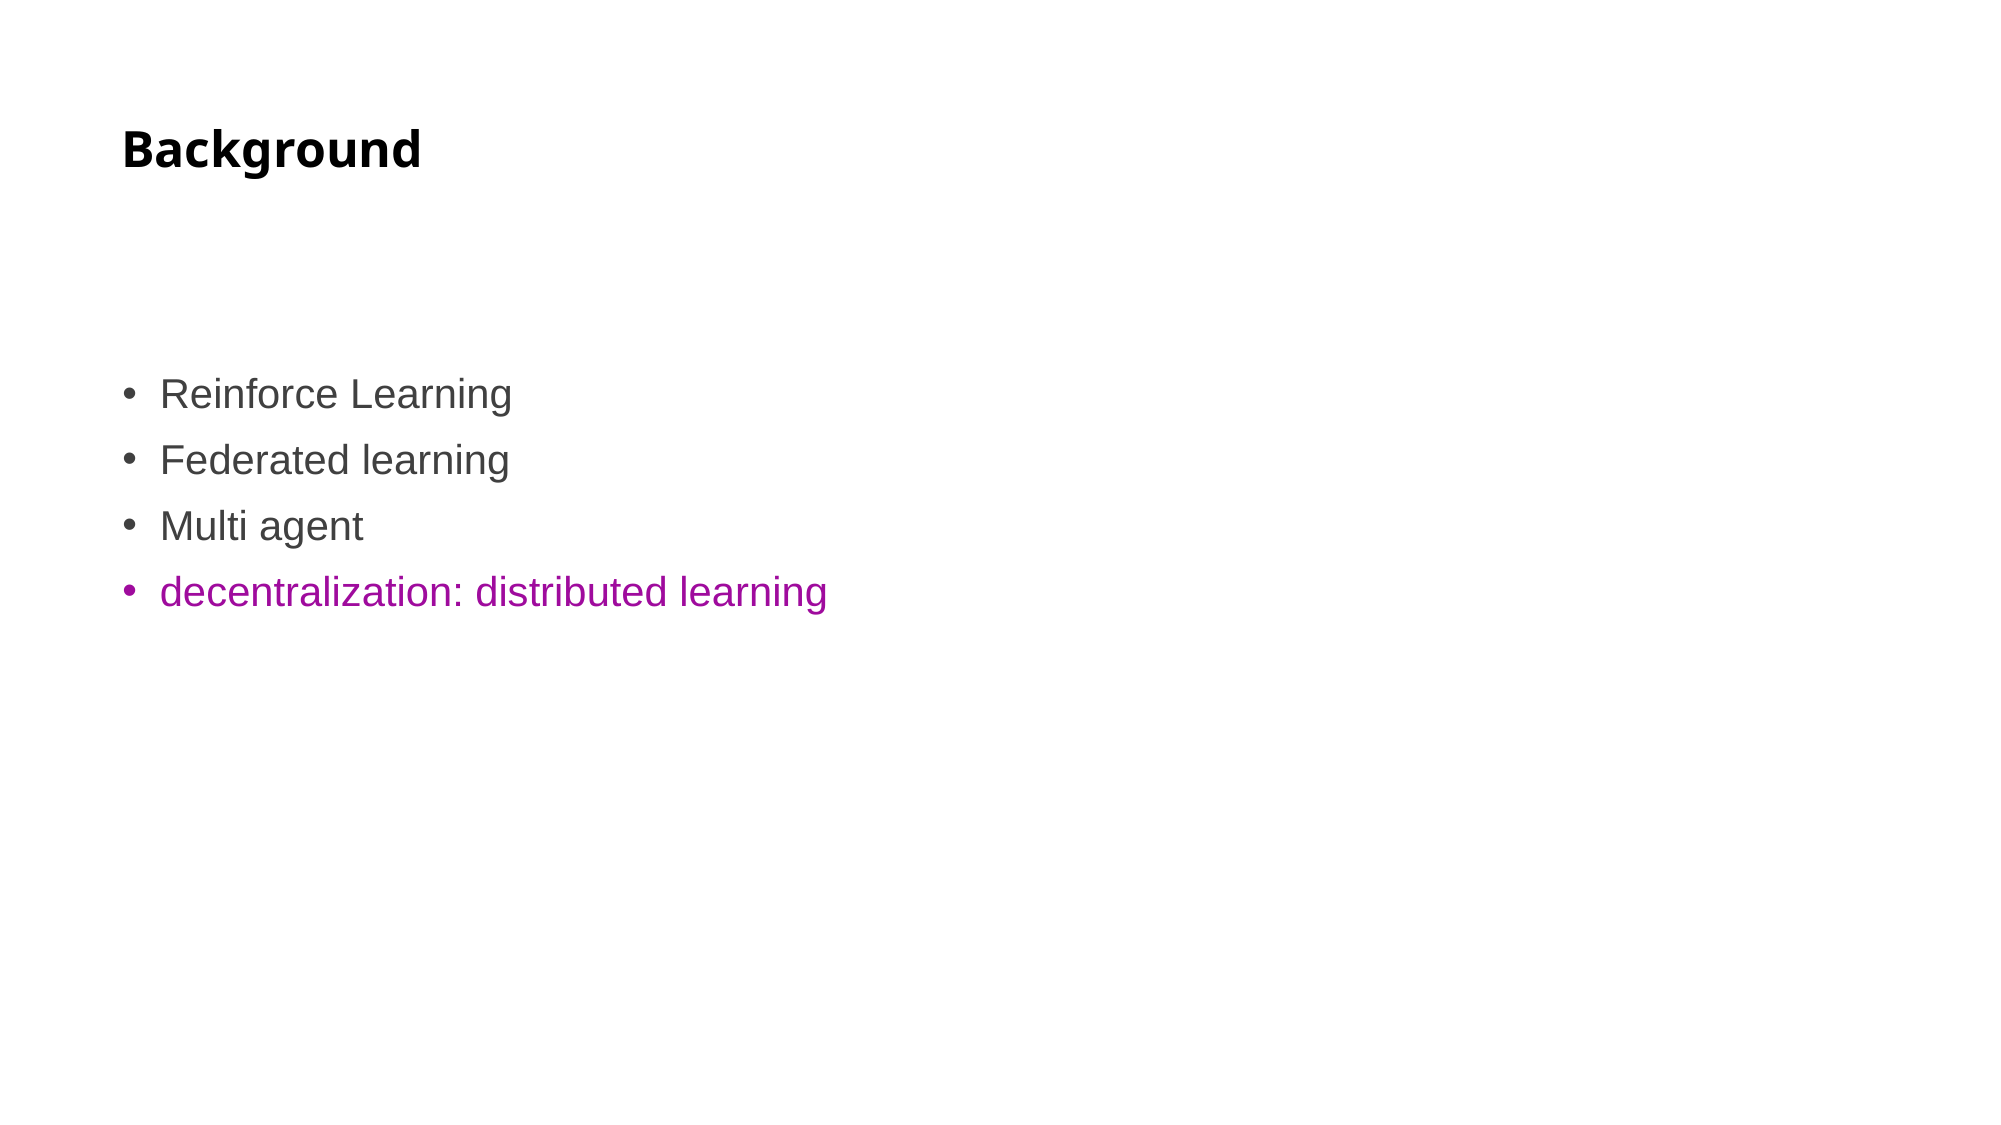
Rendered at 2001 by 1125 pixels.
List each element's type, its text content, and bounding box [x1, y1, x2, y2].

list Reinforce Learning Federated learning Multi agent decentralization: distributed learning [107, 299, 1833, 1014]
title Background [106, 42, 1832, 260]
